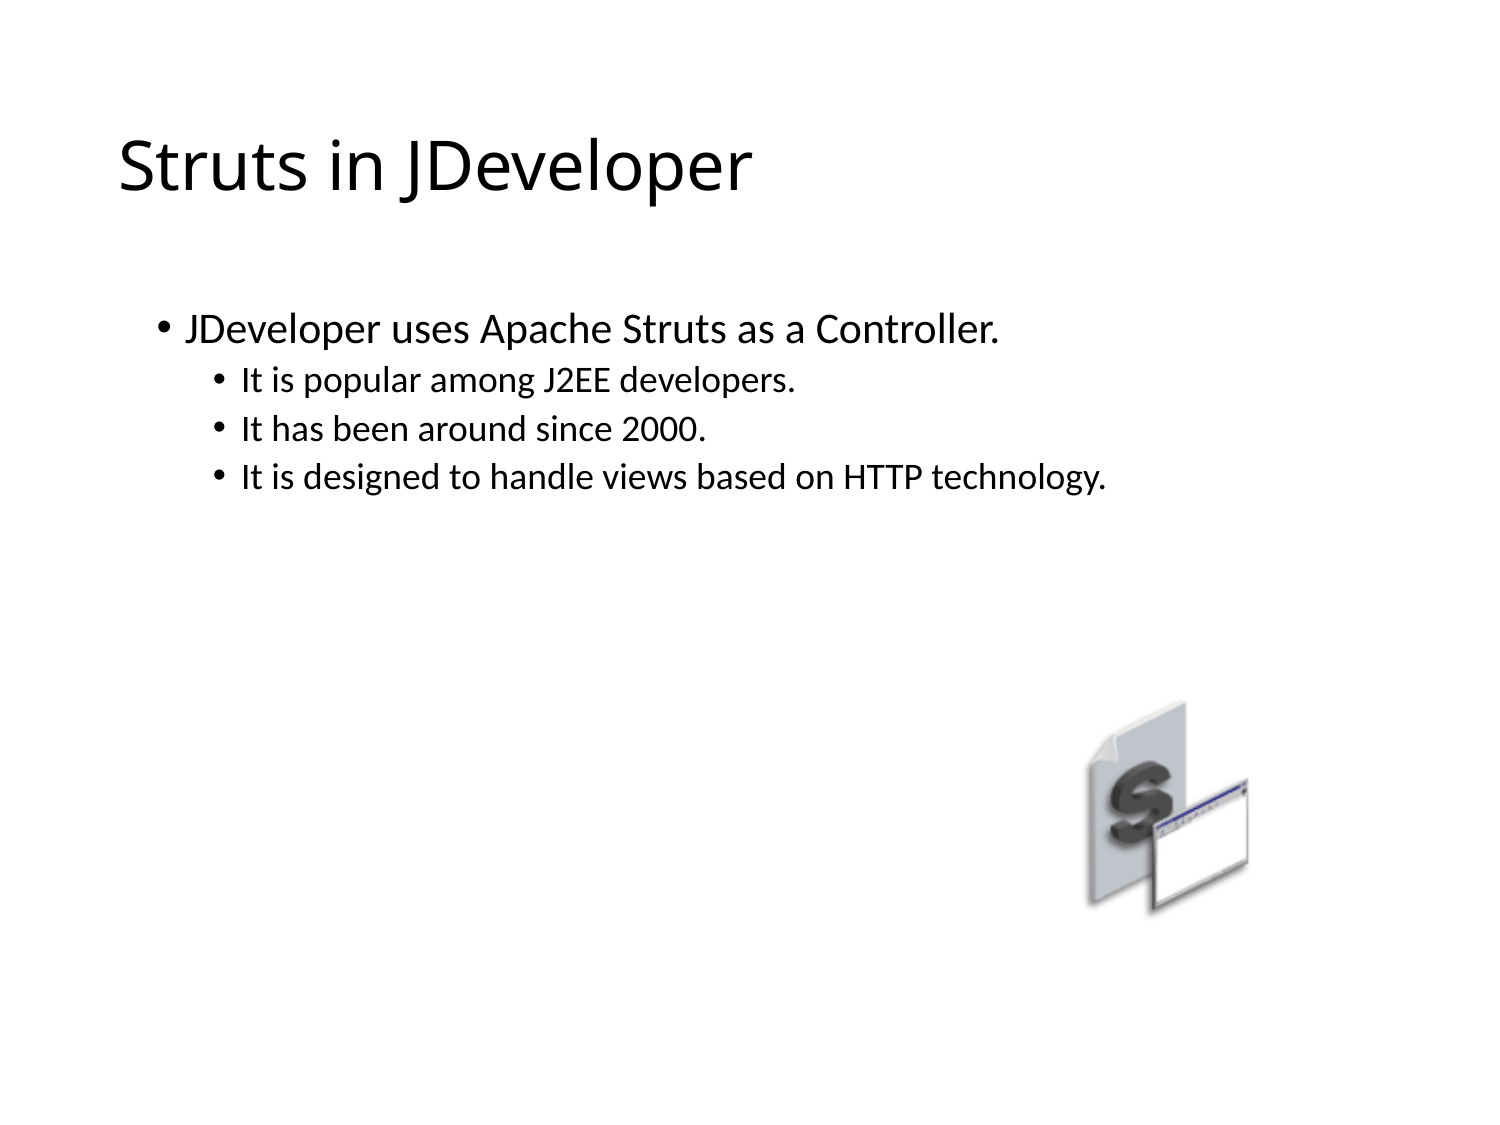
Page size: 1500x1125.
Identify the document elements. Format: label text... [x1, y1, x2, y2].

list JDeveloper uses Apache Struts as a Controller. It is popular among J2EE developers. It has been around since 2000. It is designed to handle views based on HTTP technology. [141, 297, 1350, 610]
title Struts in JDeveloper [103, 59, 1397, 278]
picture [1081, 697, 1260, 925]
